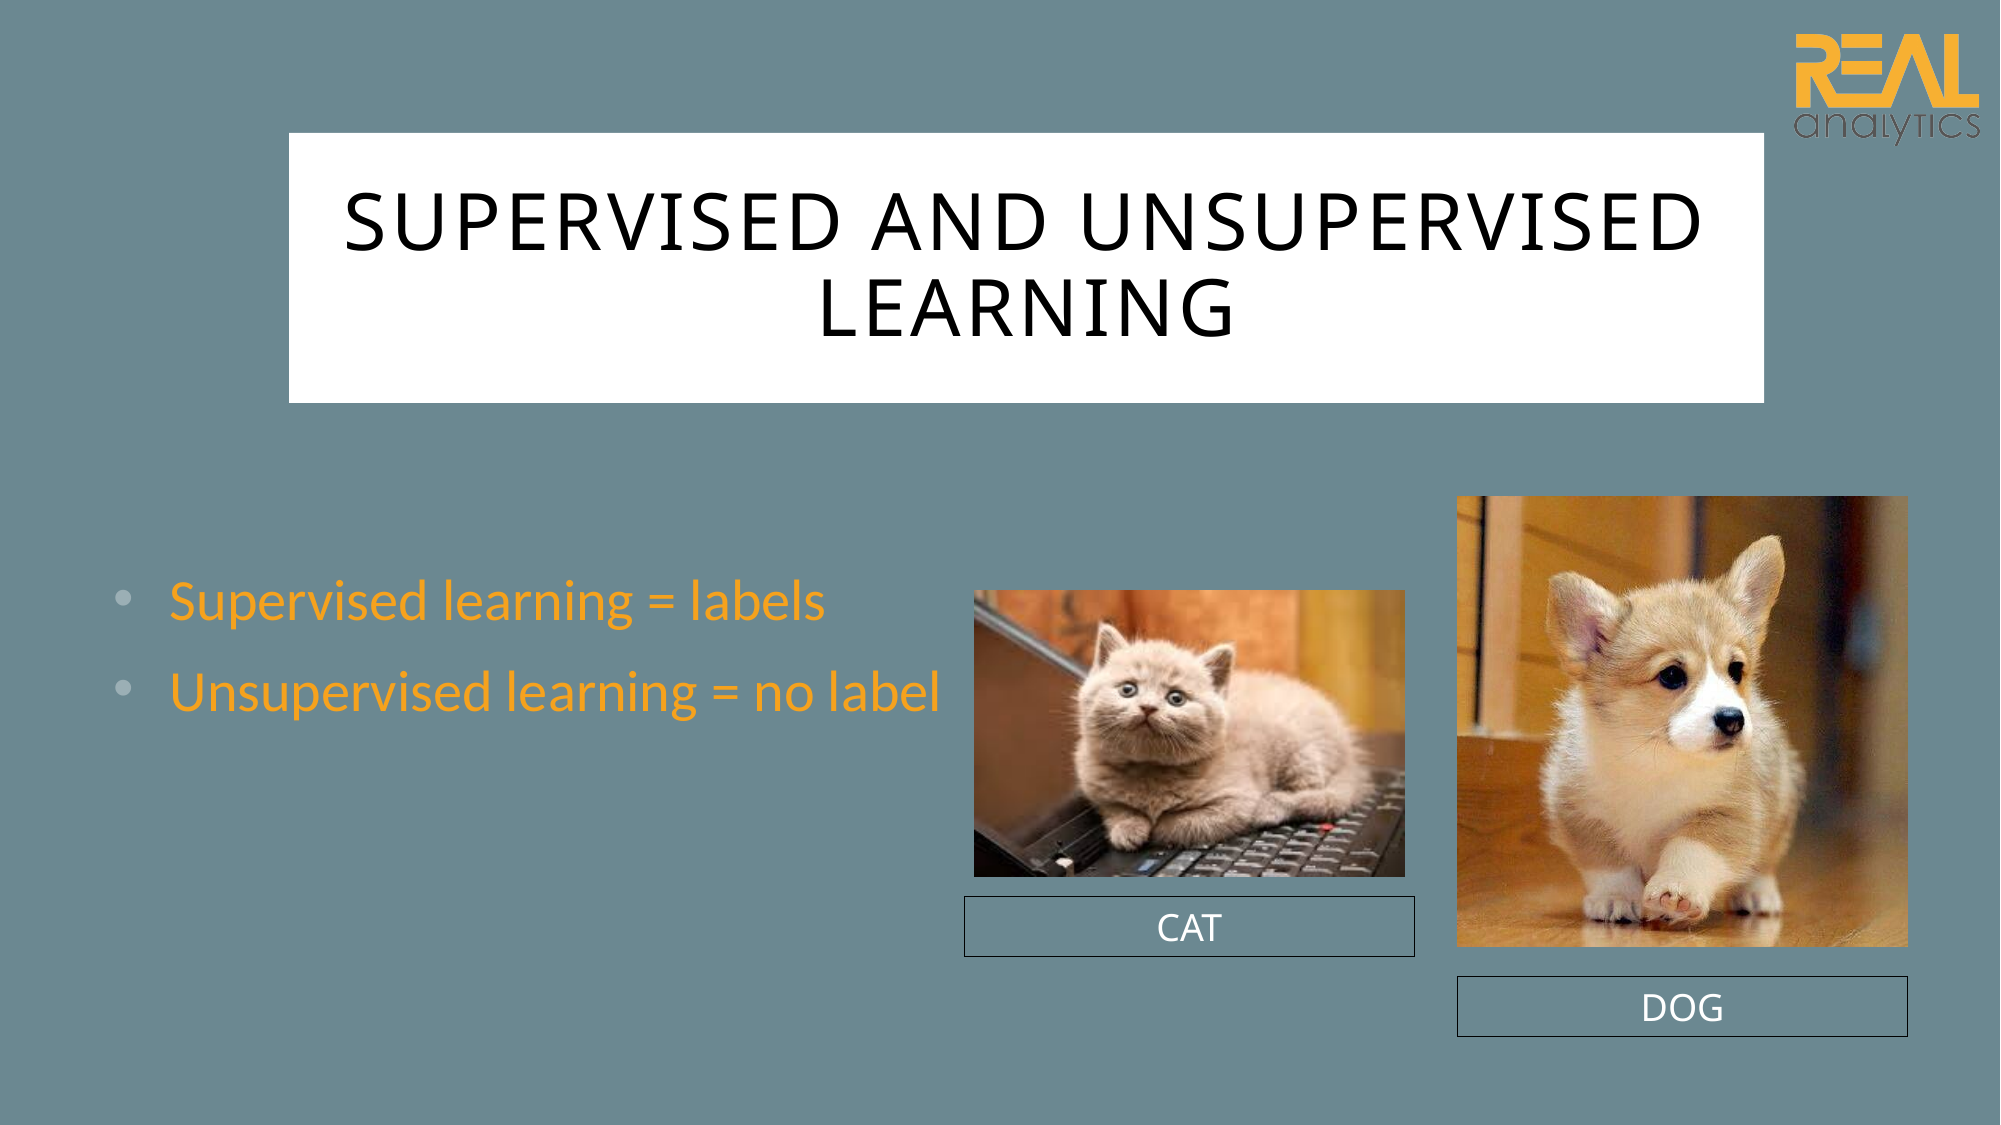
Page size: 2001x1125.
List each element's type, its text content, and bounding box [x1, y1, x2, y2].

title Supervised and Unsupervised Learning [286, 130, 1767, 406]
text_box DOG [1457, 976, 1908, 1037]
subtitle Supervised learning = labels Unsupervised learning = no label [98, 463, 1215, 980]
picture [1457, 496, 1908, 947]
picture [974, 590, 1405, 877]
picture [1794, 34, 1980, 146]
text_box CAT [964, 896, 1415, 957]
